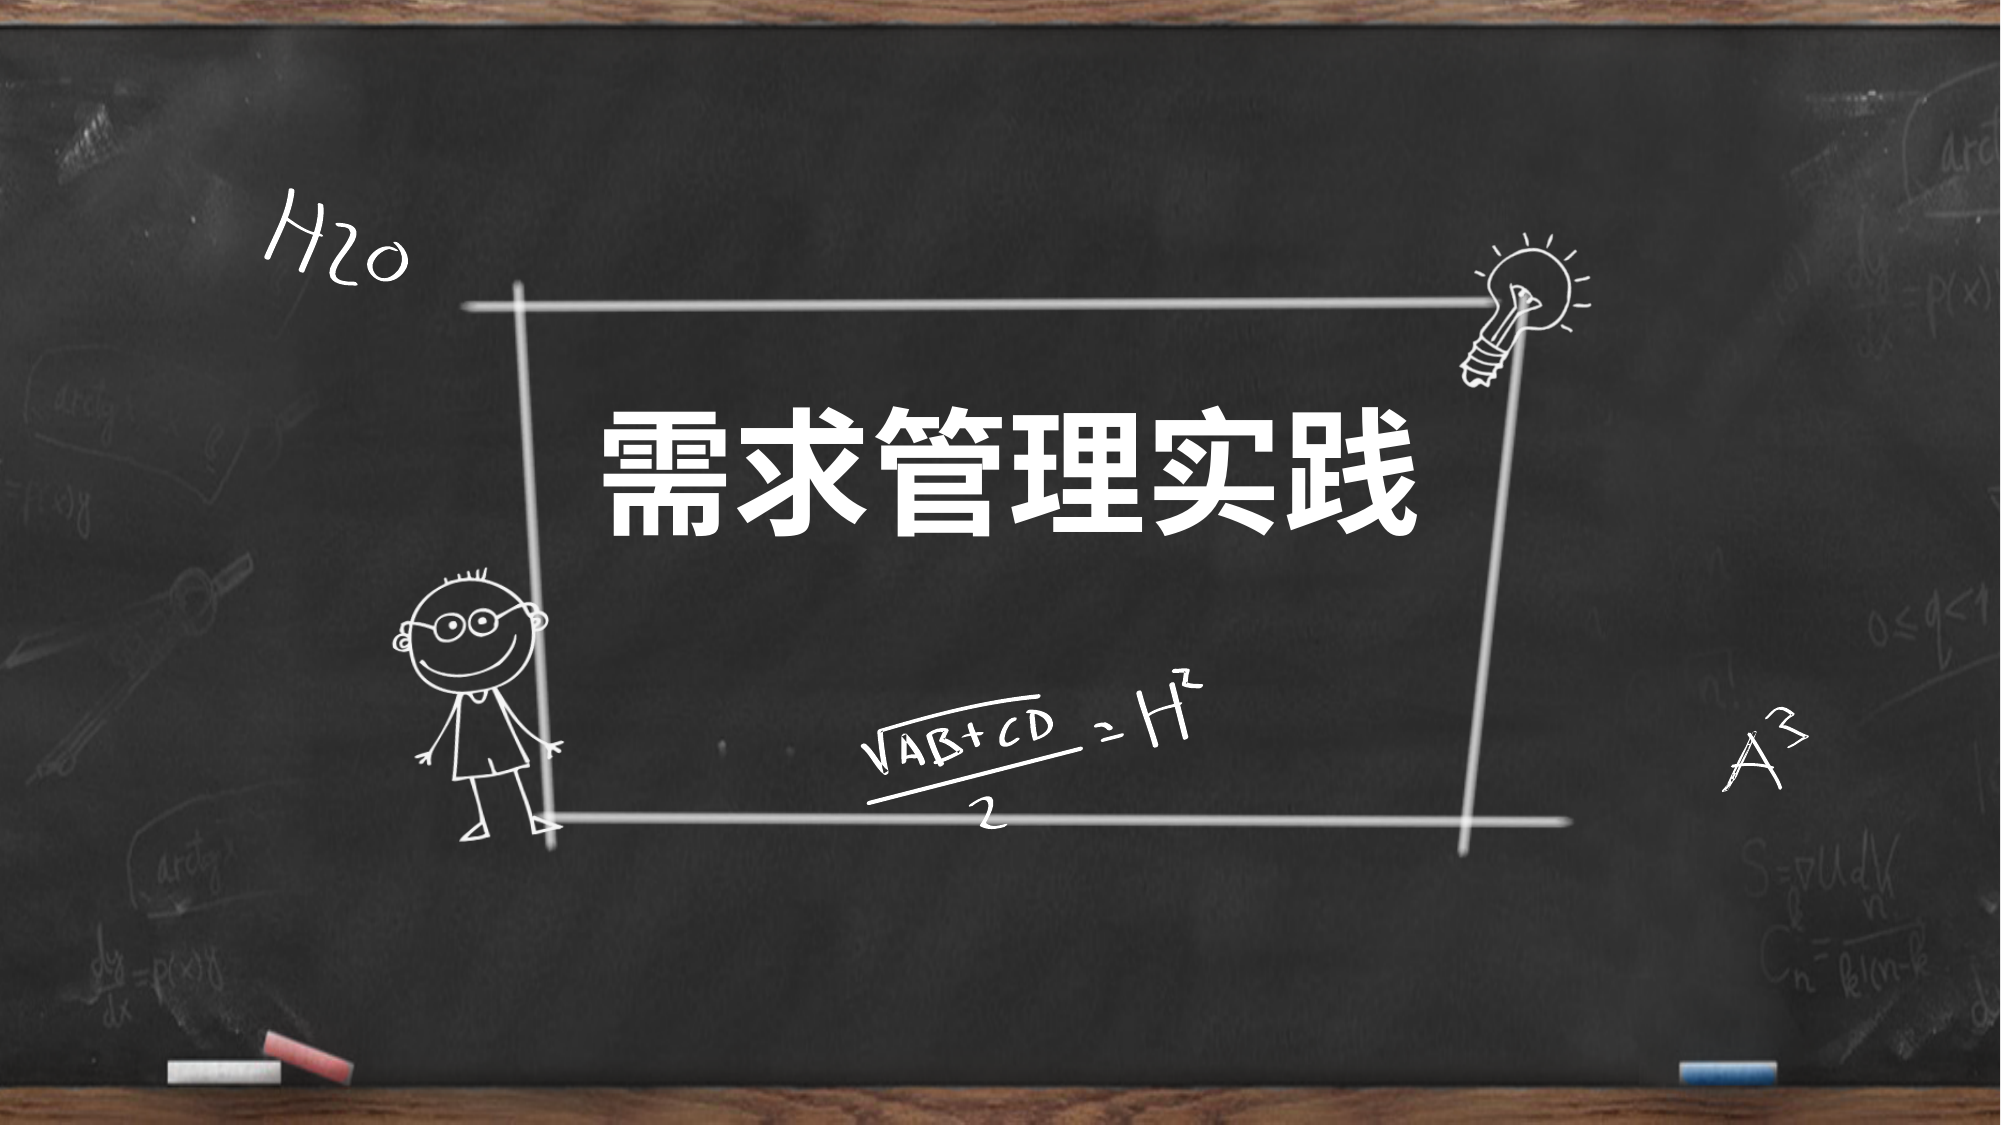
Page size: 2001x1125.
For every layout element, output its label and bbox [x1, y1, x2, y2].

text_box [1712, 711, 1813, 794]
text_box [858, 688, 1217, 817]
text_box [259, 205, 404, 297]
picture [0, 0, 2001, 1125]
